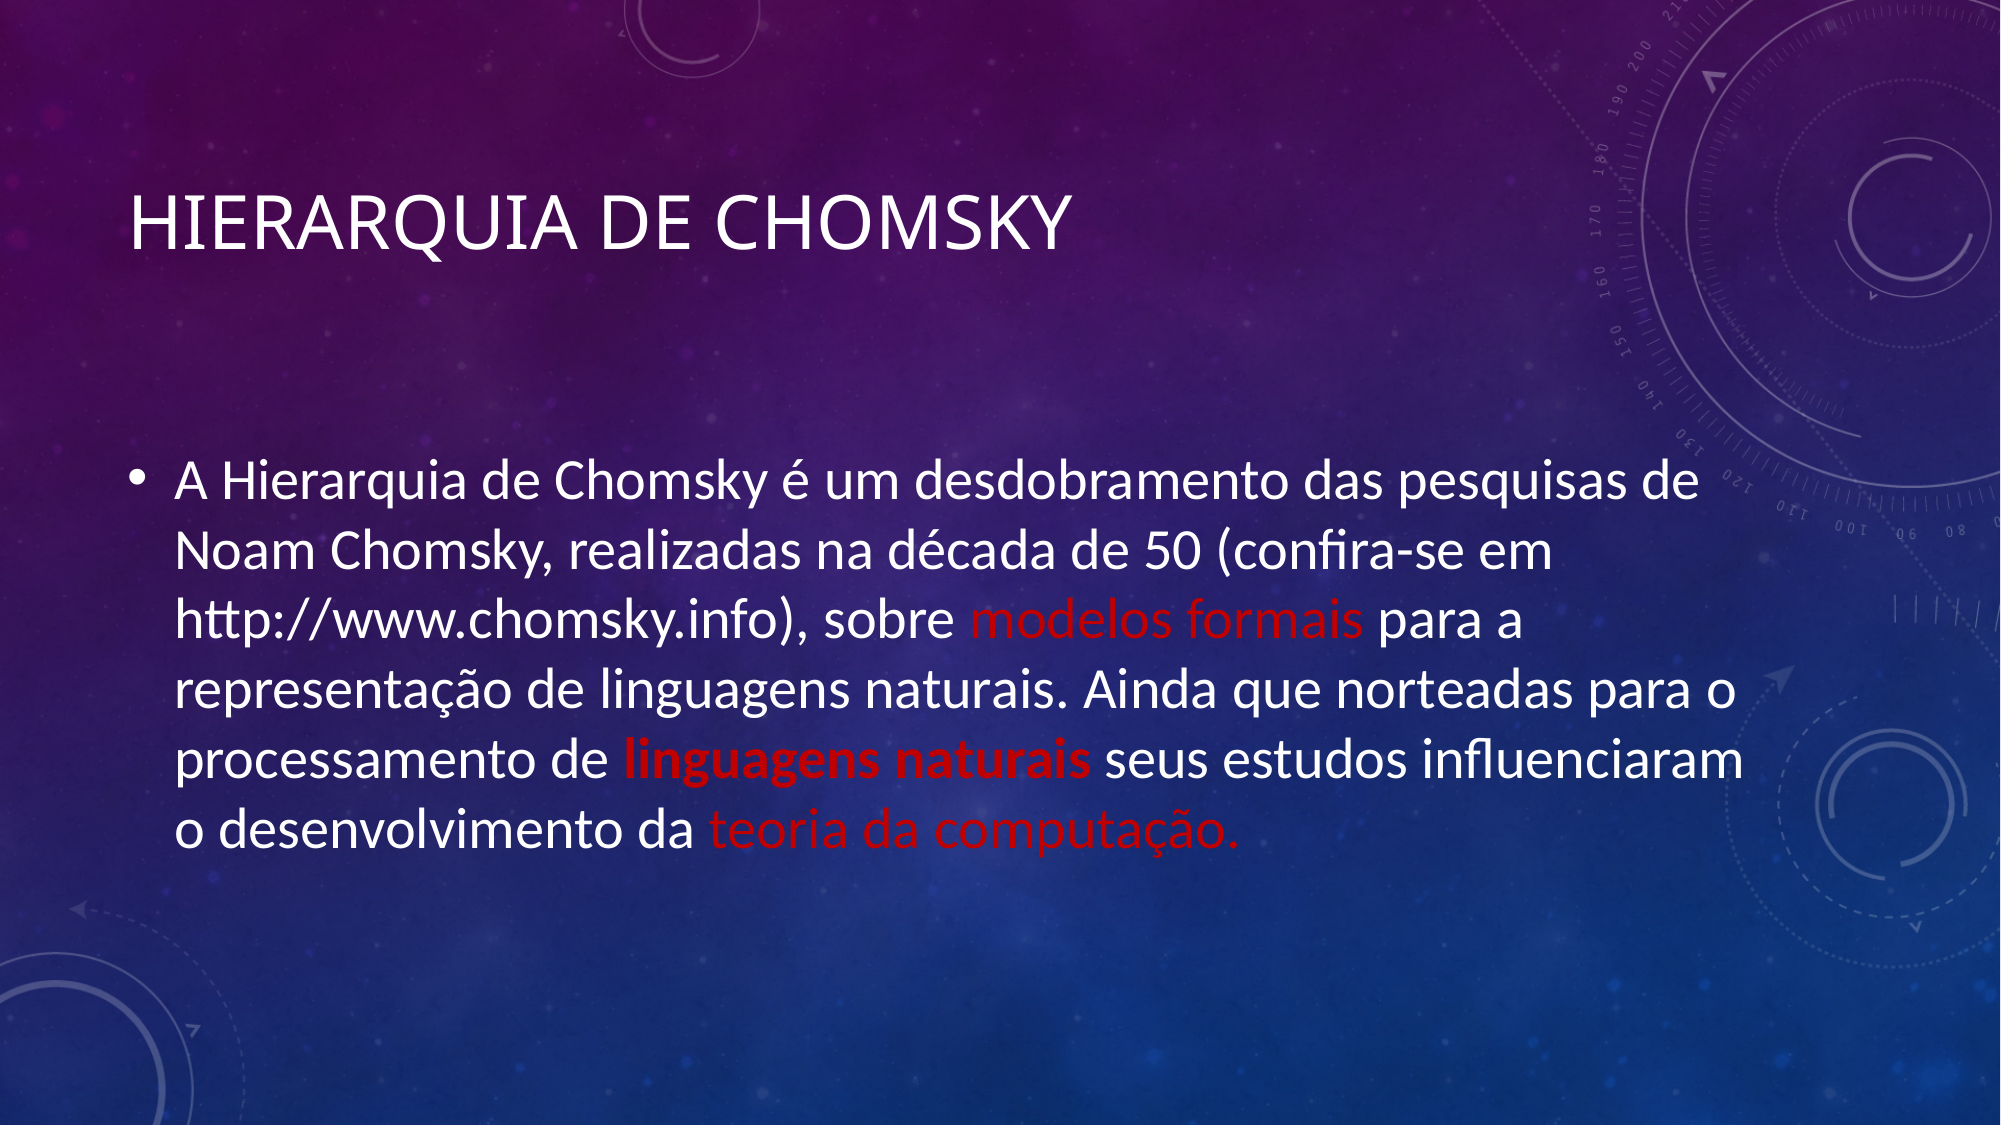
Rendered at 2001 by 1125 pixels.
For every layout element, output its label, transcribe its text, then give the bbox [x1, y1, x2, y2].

title Hierarquia de chomsky [112, 99, 1775, 339]
picture [0, 0, 2001, 1125]
list A Hierarquia de Chomsky é um desdobramento das pesquisas de Noam Chomsky, realizadas na década de 50 (confira-se em http://www.chomsky.info), sobre modelos formais para a representação de linguagens naturais. Ainda que norteadas para o processamento de linguagens naturais seus estudos influenciaram o desenvolvimento da teoria da computação. [112, 351, 1775, 950]
